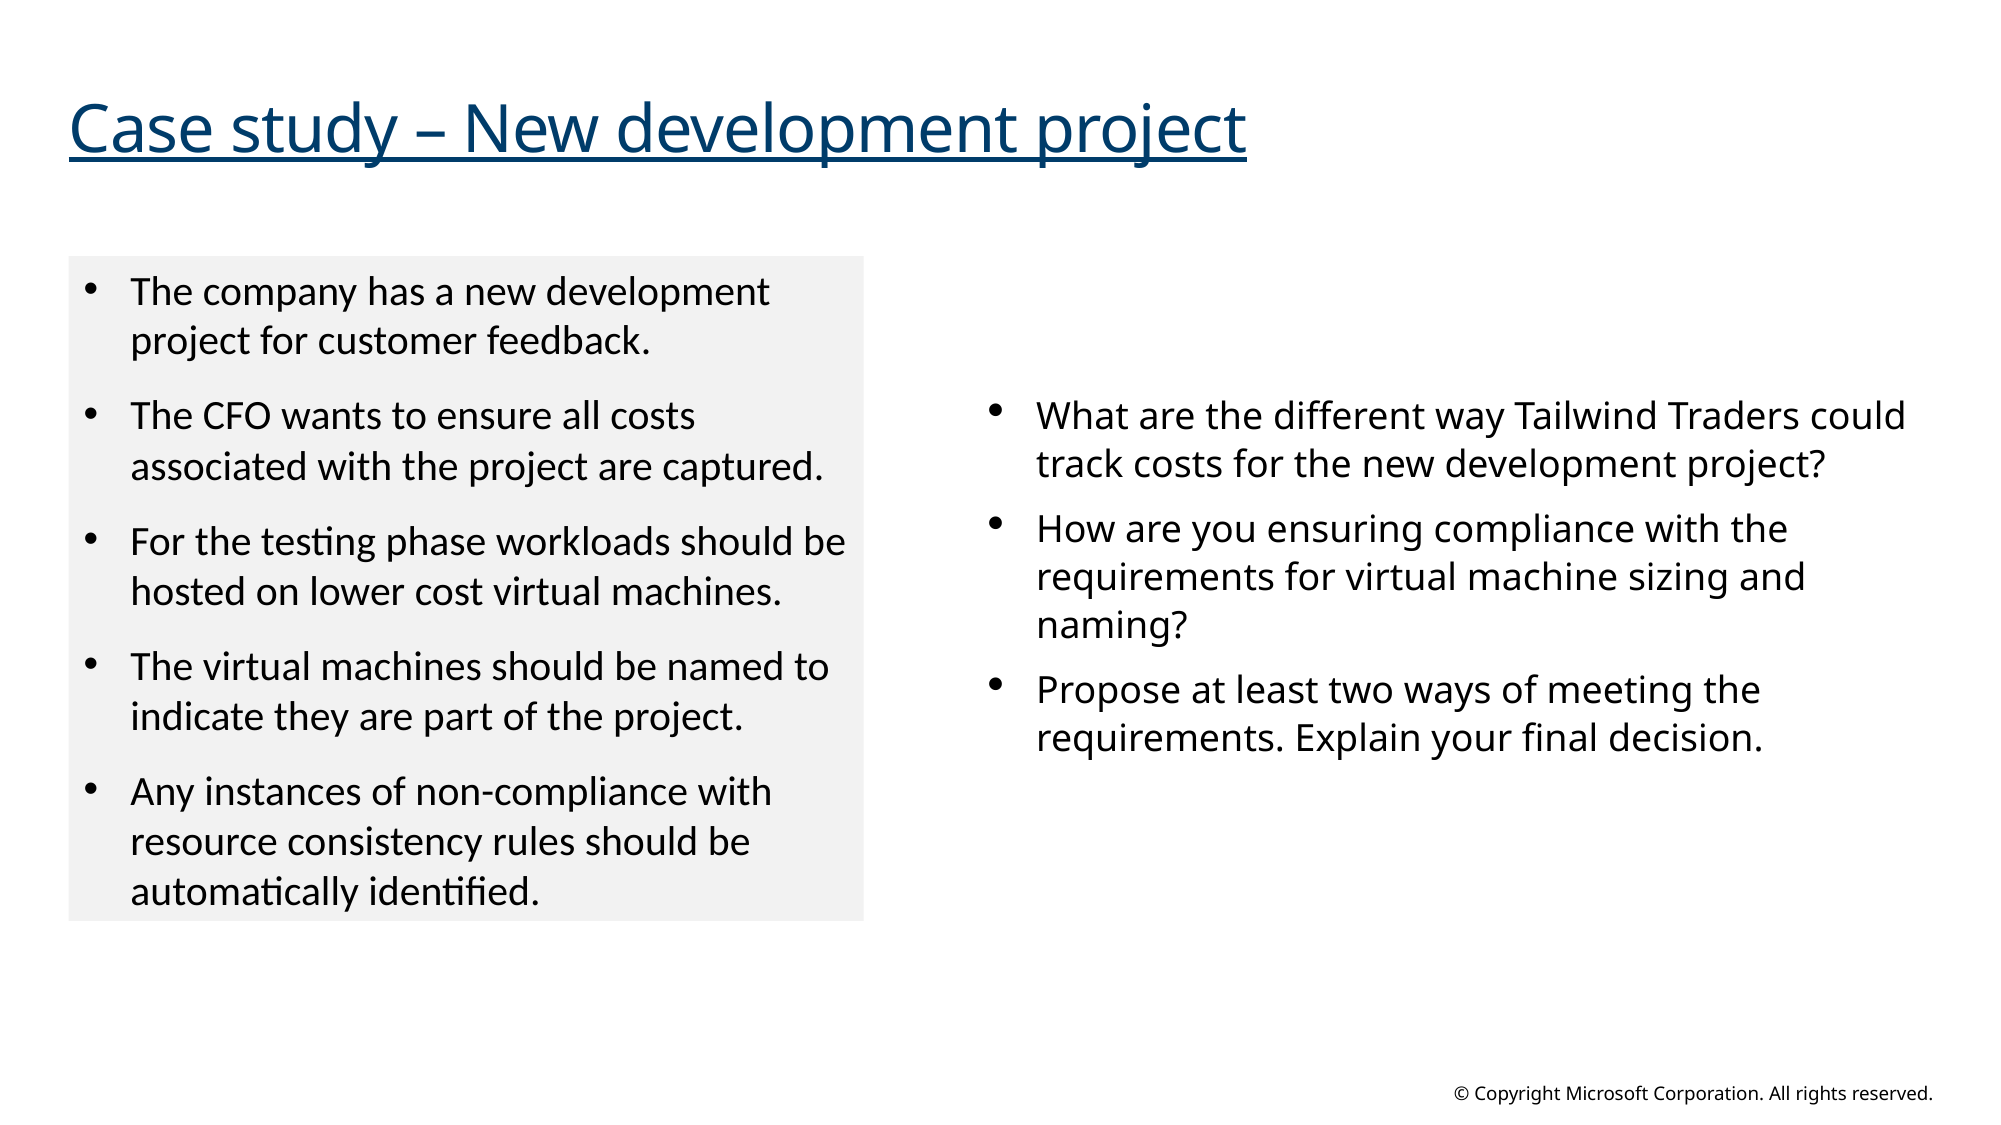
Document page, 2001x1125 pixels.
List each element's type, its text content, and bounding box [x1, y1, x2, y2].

text_box What are the different way Tailwind Traders could track costs for the new development project? How are you ensuring compliance with the requirements for virtual machine sizing and naming? Propose at least two ways of meeting the requirements. Explain your final decision. [899, 381, 1951, 767]
text_box The company has a new development project for customer feedback. The CFO wants to ensure all costs associated with the project are captured. For the testing phase workloads should be hosted on lower cost virtual machines. The virtual machines should be named to indicate they are part of the project. Any instances of non-compliance with resource consistency rules should be automatically identified. [68, 256, 864, 921]
title Case study – New development project [68, 72, 1930, 184]
